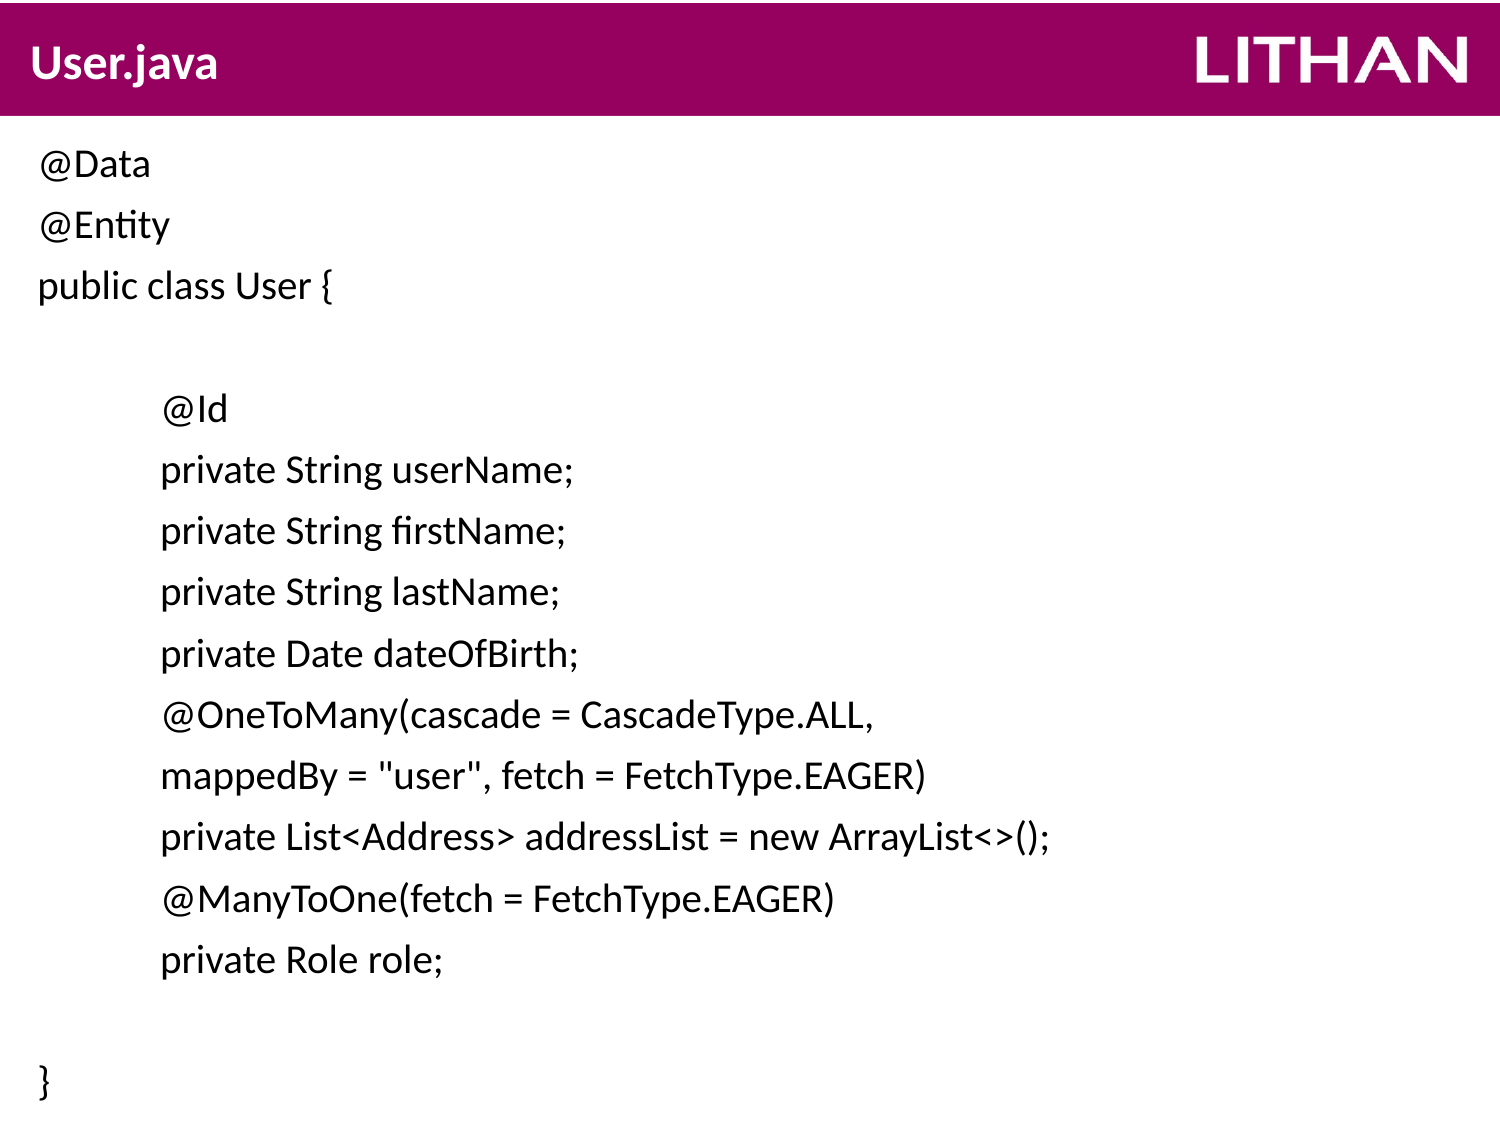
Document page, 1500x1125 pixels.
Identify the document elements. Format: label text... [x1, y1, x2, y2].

picture [0, 3, 1500, 116]
title User.java [15, 17, 1044, 110]
list @Data @Entity public class User { @Id private String userName; private String firstName; private String lastName; private Date dateOfBirth; @OneToMany(cascade = CascadeType.ALL, mappedBy = "user", fetch = FetchType.EAGER) private List<Address> addressList = new ArrayList<>(); @ManyToOne(fetch = FetchType.EAGER) private Role role; } [22, 134, 1479, 1113]
